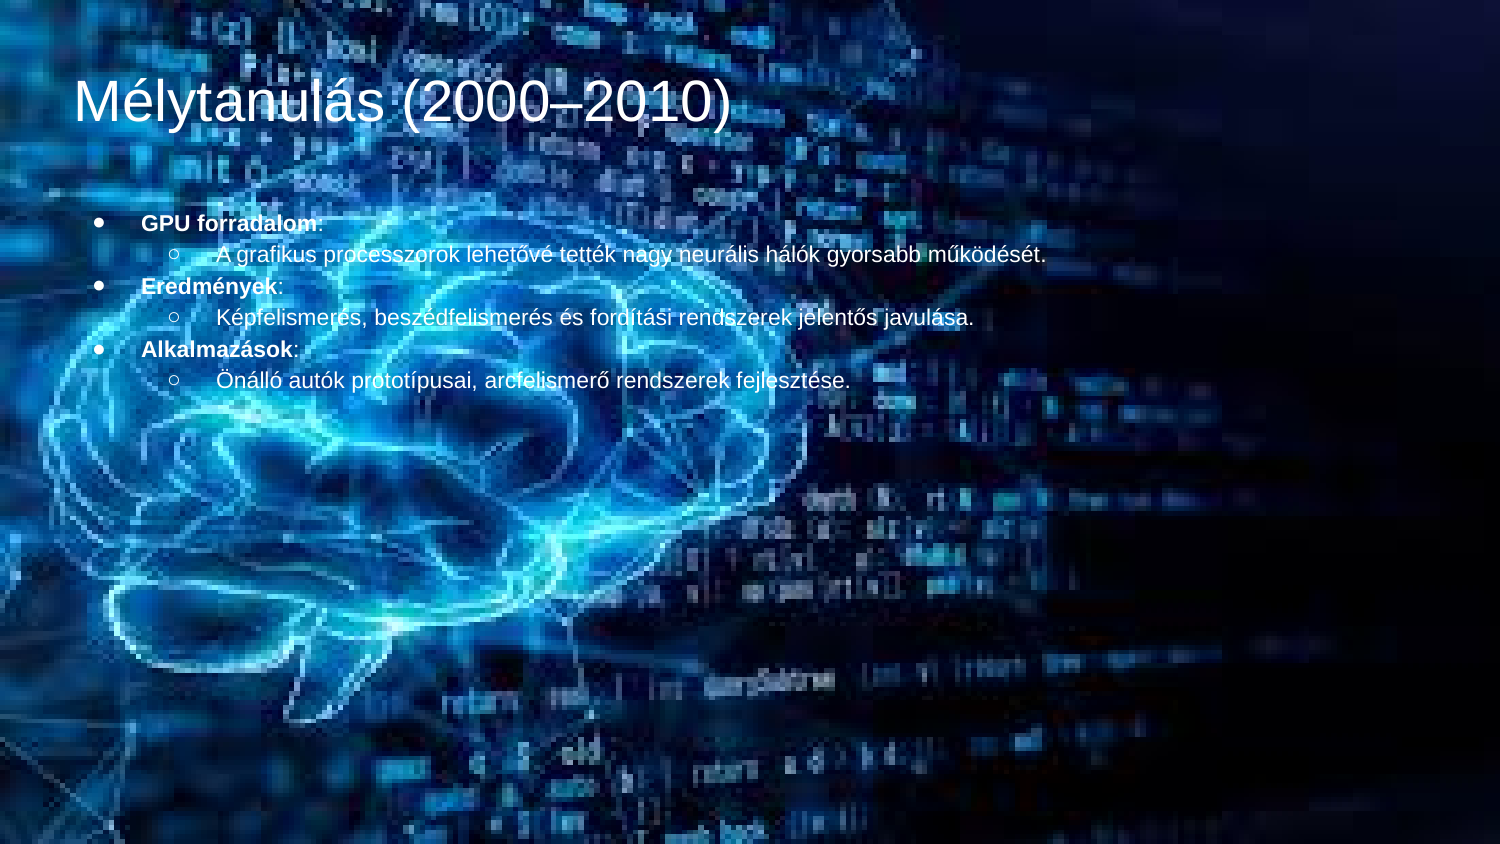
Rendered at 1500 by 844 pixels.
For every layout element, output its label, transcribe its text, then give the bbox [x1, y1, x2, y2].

title Mélytanulás (2000–2010) [42, 48, 1441, 180]
list GPU forradalom: A grafikus processzorok lehetővé tették nagy neurális hálók gyorsabb működését. Eredmények: Képfelismerés, beszédfelismerés és fordítási rendszerek jelentős javulása. Alkalmazások: Önálló autók prototípusai, arcfelismerő rendszerek fejlesztése. [51, 189, 1449, 750]
picture [0, 0, 1500, 844]
